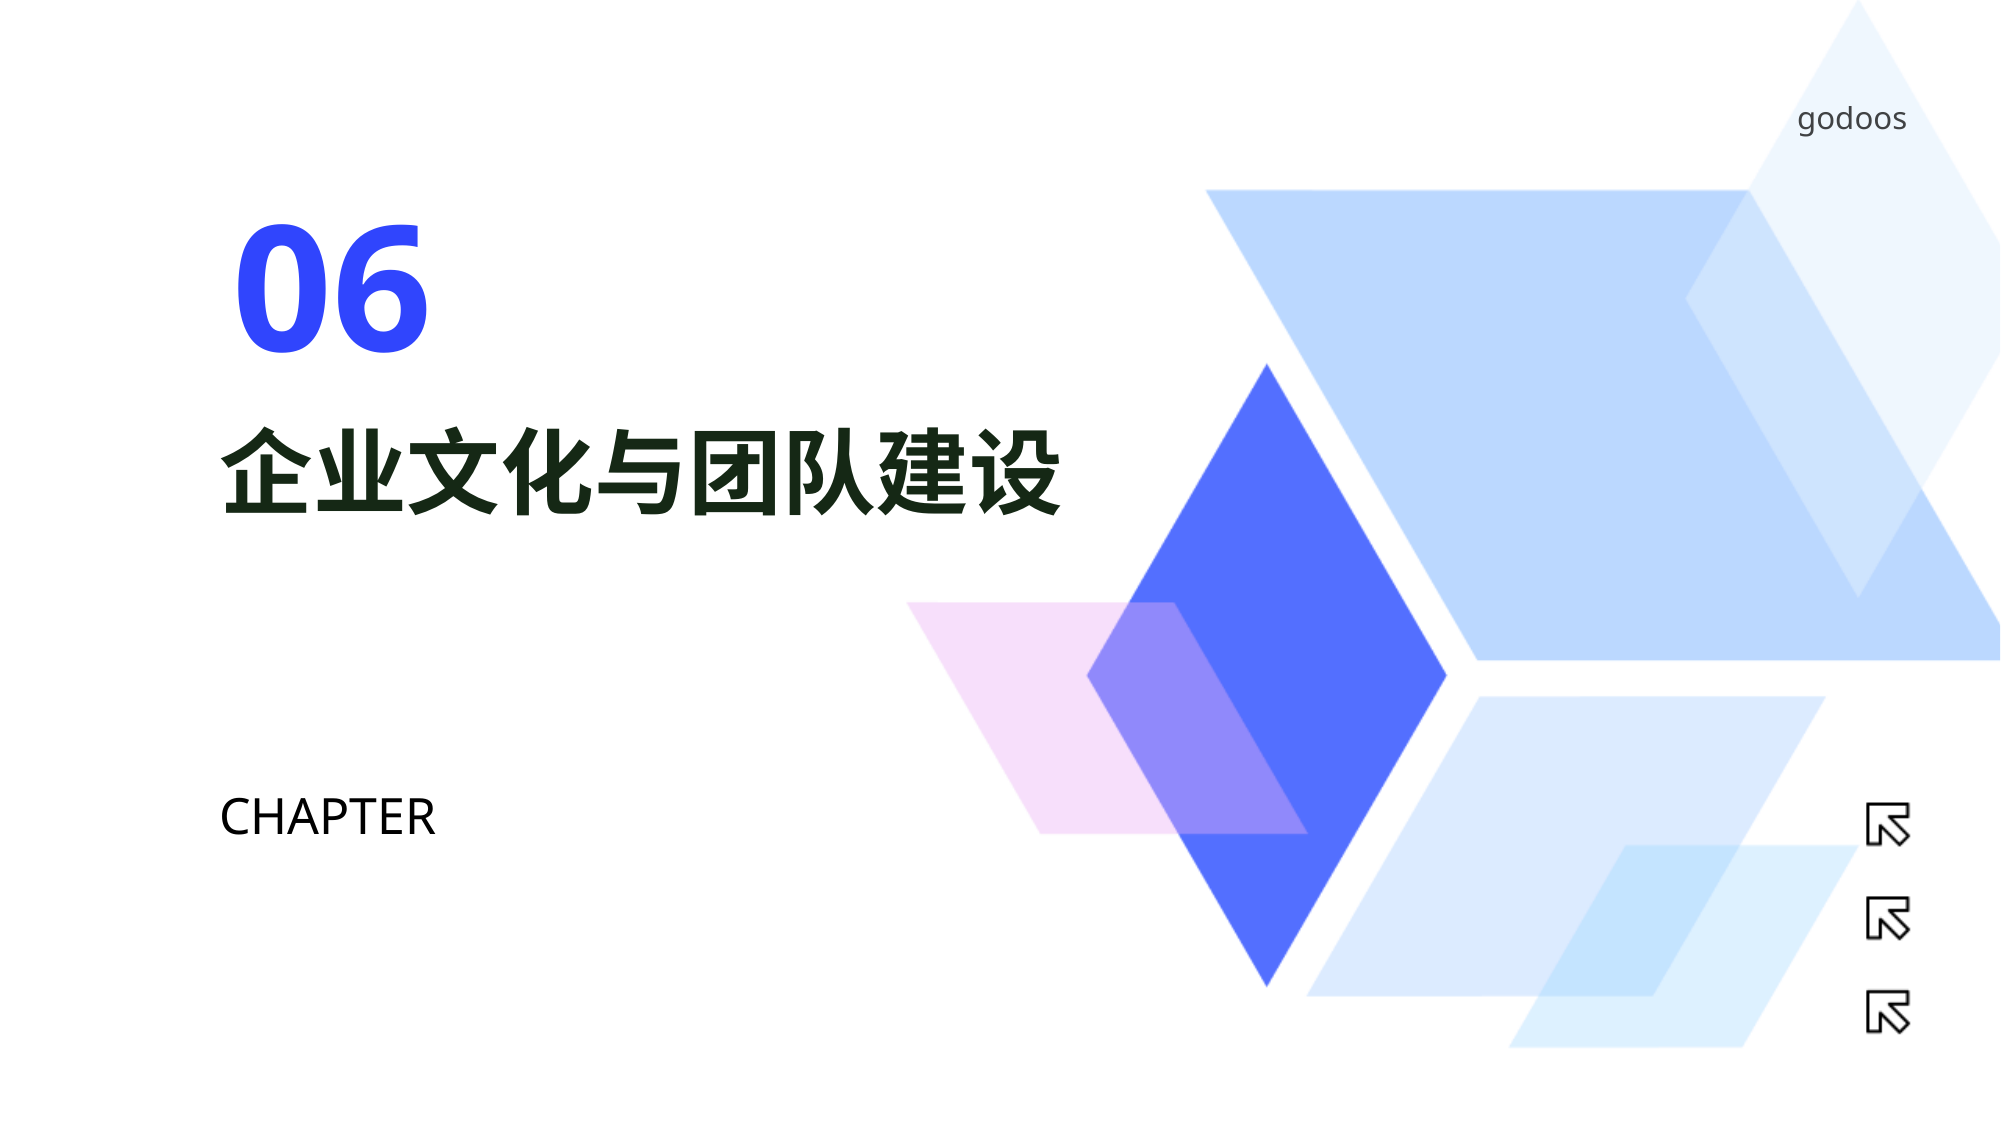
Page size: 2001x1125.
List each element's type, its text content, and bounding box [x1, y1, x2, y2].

text_box CHAPTER [204, 765, 719, 864]
text_box 06 [217, 156, 923, 406]
text_box 企业文化与团队建设 [204, 406, 1181, 667]
picture [0, 0, 2001, 1125]
text_box godoos [1408, 91, 1923, 144]
